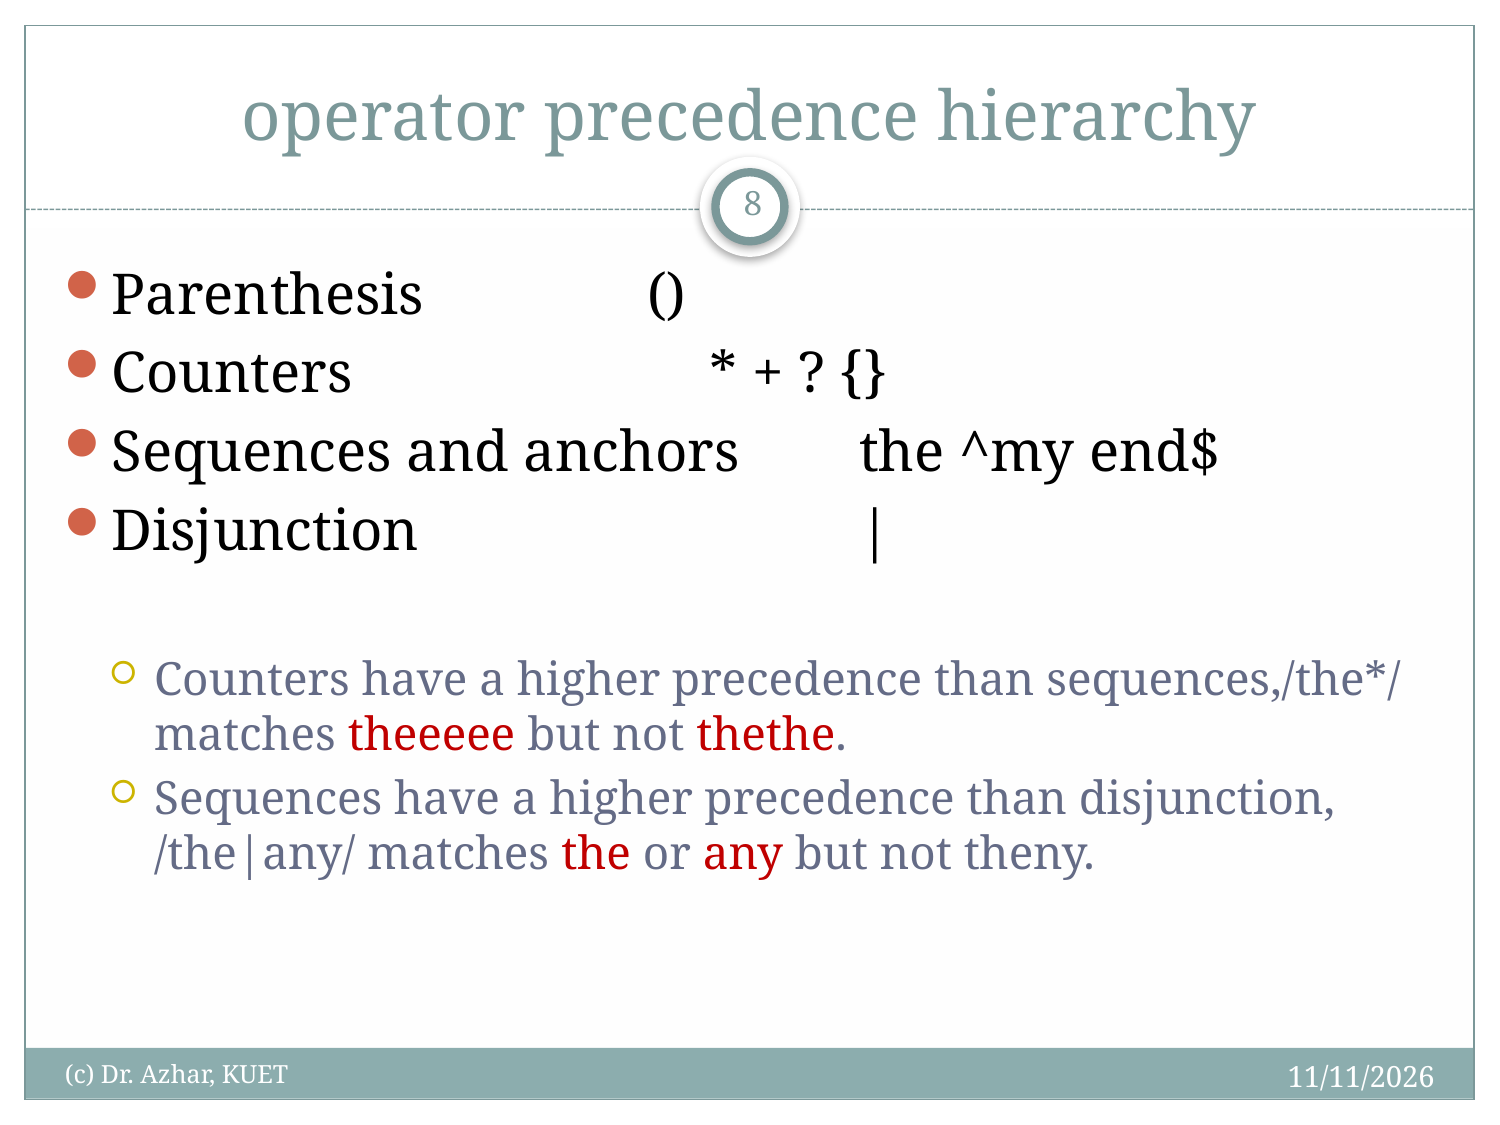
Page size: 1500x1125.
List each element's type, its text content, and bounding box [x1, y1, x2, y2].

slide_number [950, 1050, 1450, 1111]
slide_number 8 [715, 168, 791, 241]
title operator precedence hierarchy [49, 37, 1450, 162]
footer (c) Dr. Azhar, KUET [50, 1051, 638, 1112]
list Parenthesis () Counters * + ? {} Sequences and anchors the ^my end$ Disjunction | Counters have a higher precedence than sequences,/the*/ matches theeeee but not thethe. Sequences have a higher precedence than disjunction, /the|any/ matches the or any but not theny. [49, 250, 1445, 1001]
